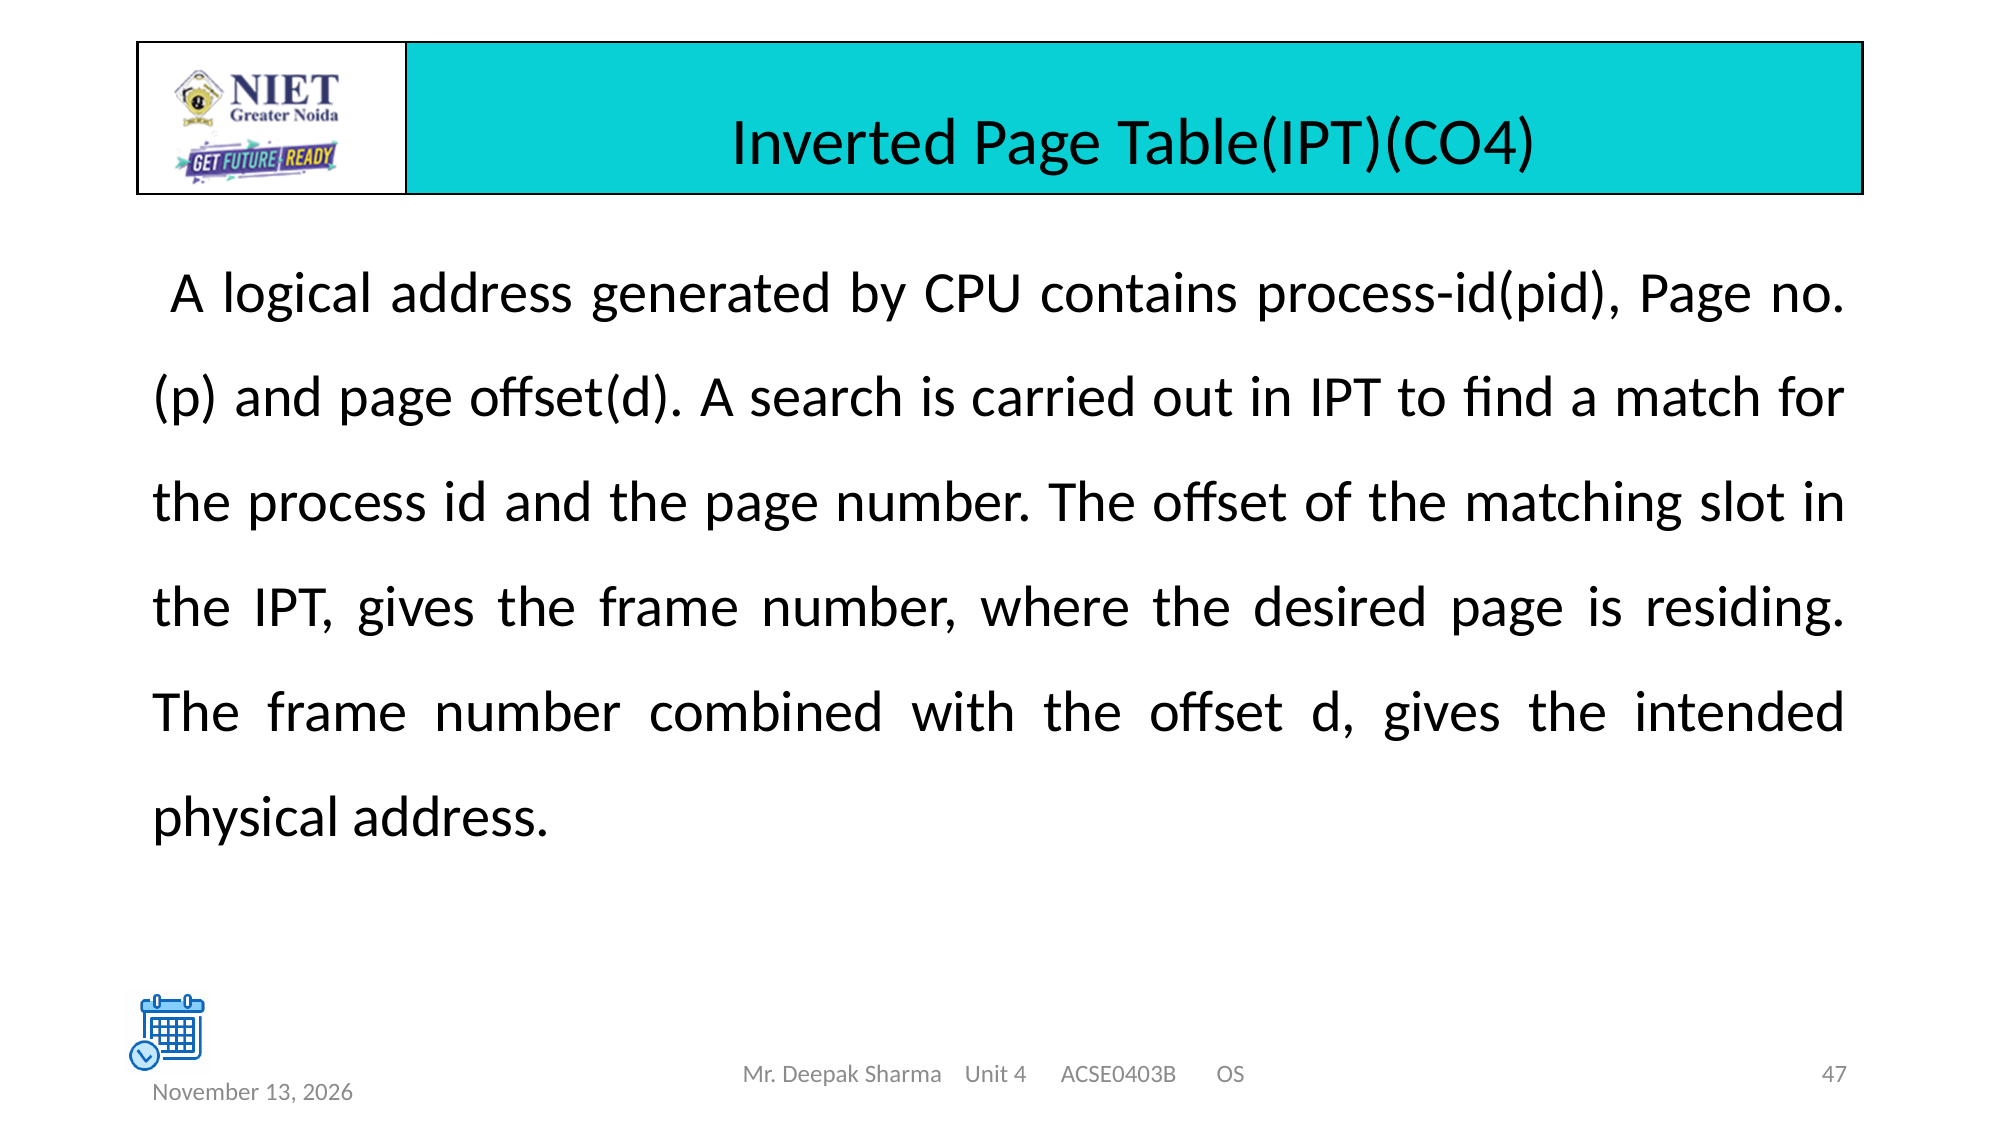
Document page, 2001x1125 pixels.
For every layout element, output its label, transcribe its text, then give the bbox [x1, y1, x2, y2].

slide_number 47 [1412, 1042, 1863, 1103]
list A logical address generated by CPU contains process-id(pid), Page no.(p) and page offset(d). A search is carried out in IPT to find a match for the process id and the page number. The offset of the matching slot in the IPT, gives the frame number, where the desired page is residing. The frame number combined with the offset d, gives the intended physical address. [137, 211, 1863, 993]
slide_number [137, 1068, 588, 1112]
picture [122, 988, 211, 1076]
picture [137, 59, 375, 194]
footer Mr. Deepak Sharma Unit 4 ACSE0403B OS [662, 1042, 1338, 1103]
text_box [136, 41, 405, 195]
text_box Inverted Page Table(IPT)(CO4) [405, 41, 1864, 195]
